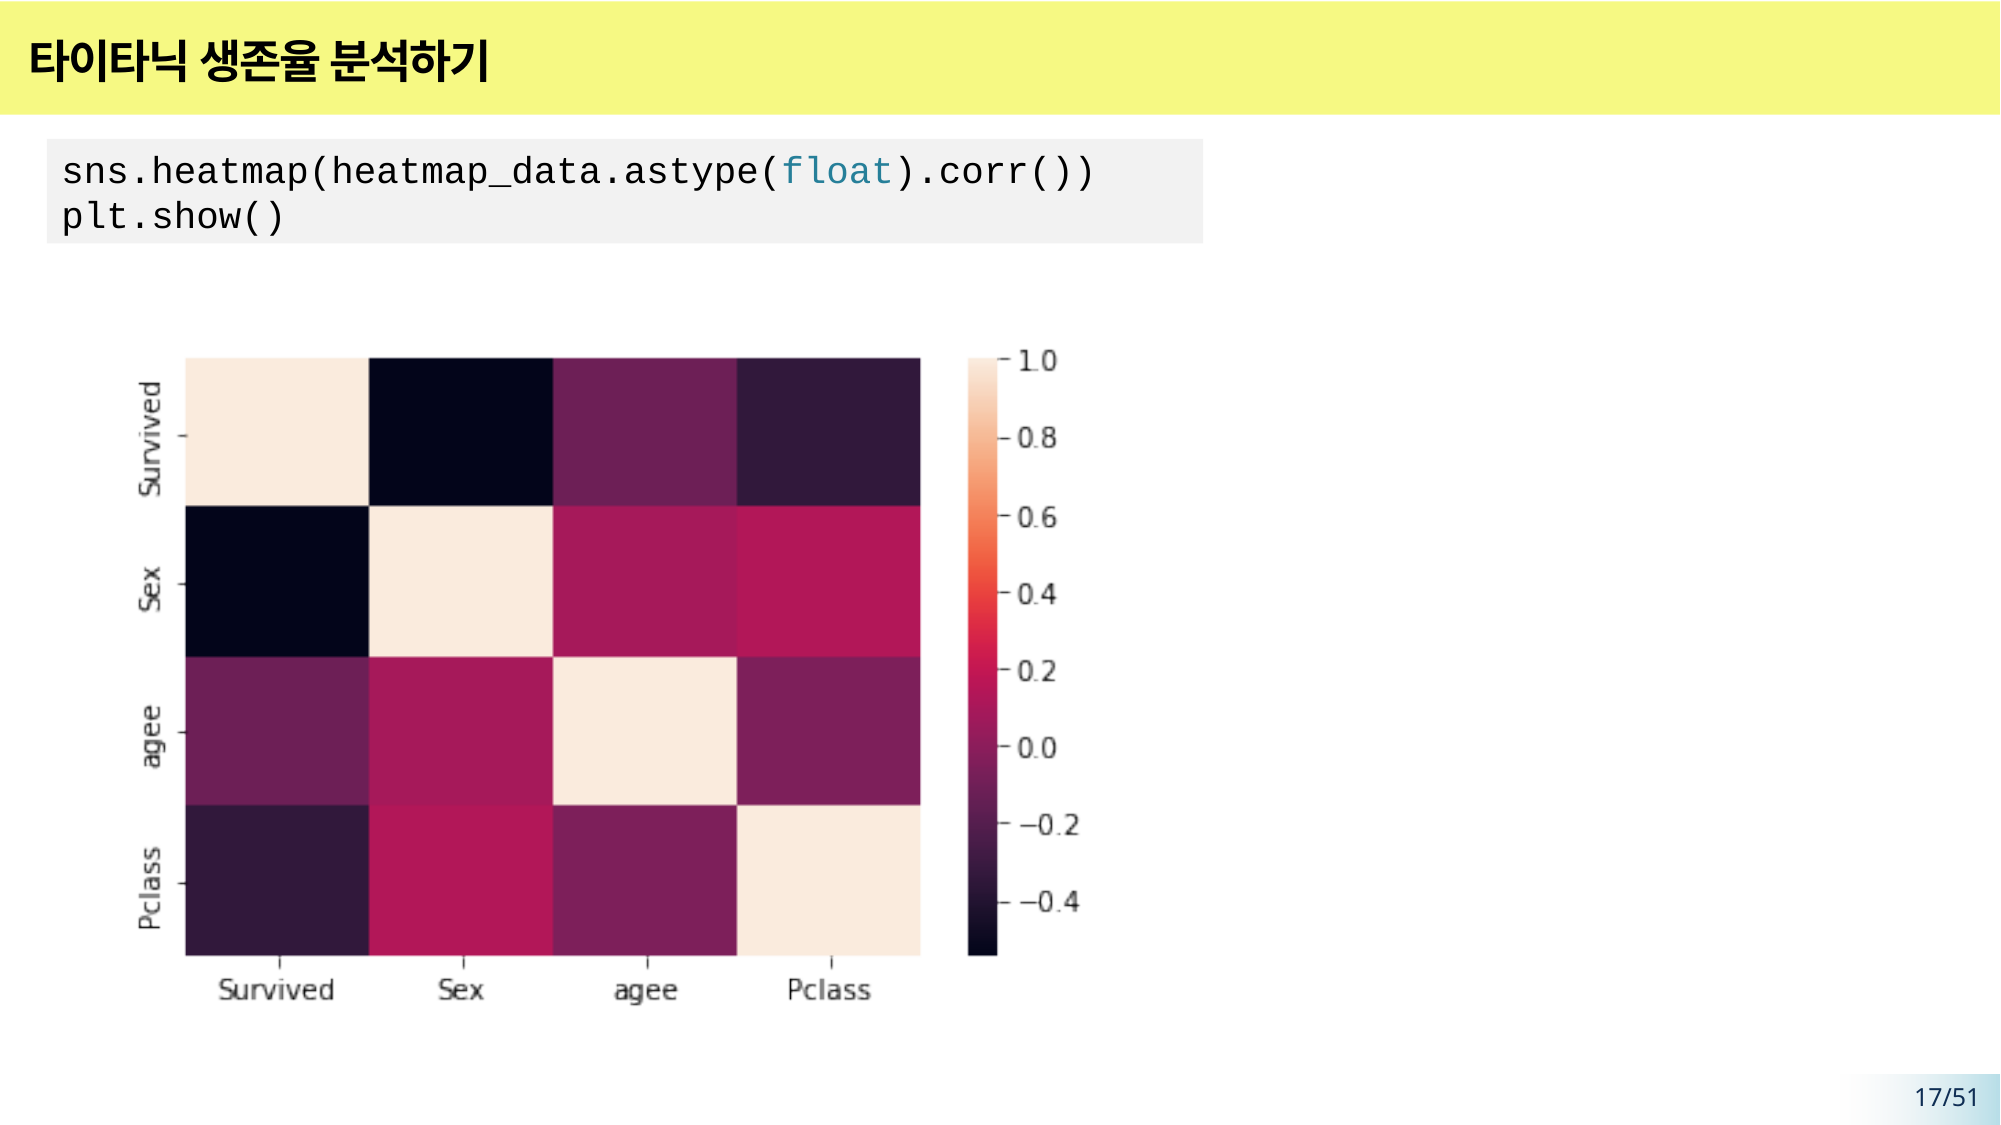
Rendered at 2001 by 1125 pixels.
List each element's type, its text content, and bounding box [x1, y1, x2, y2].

title 타이타닉 생존율 분석하기 [13, 21, 1717, 99]
text_box sns.heatmap(heatmap_data.astype(float).corr()) plt.show() [46, 138, 1204, 244]
picture [120, 331, 1103, 1023]
